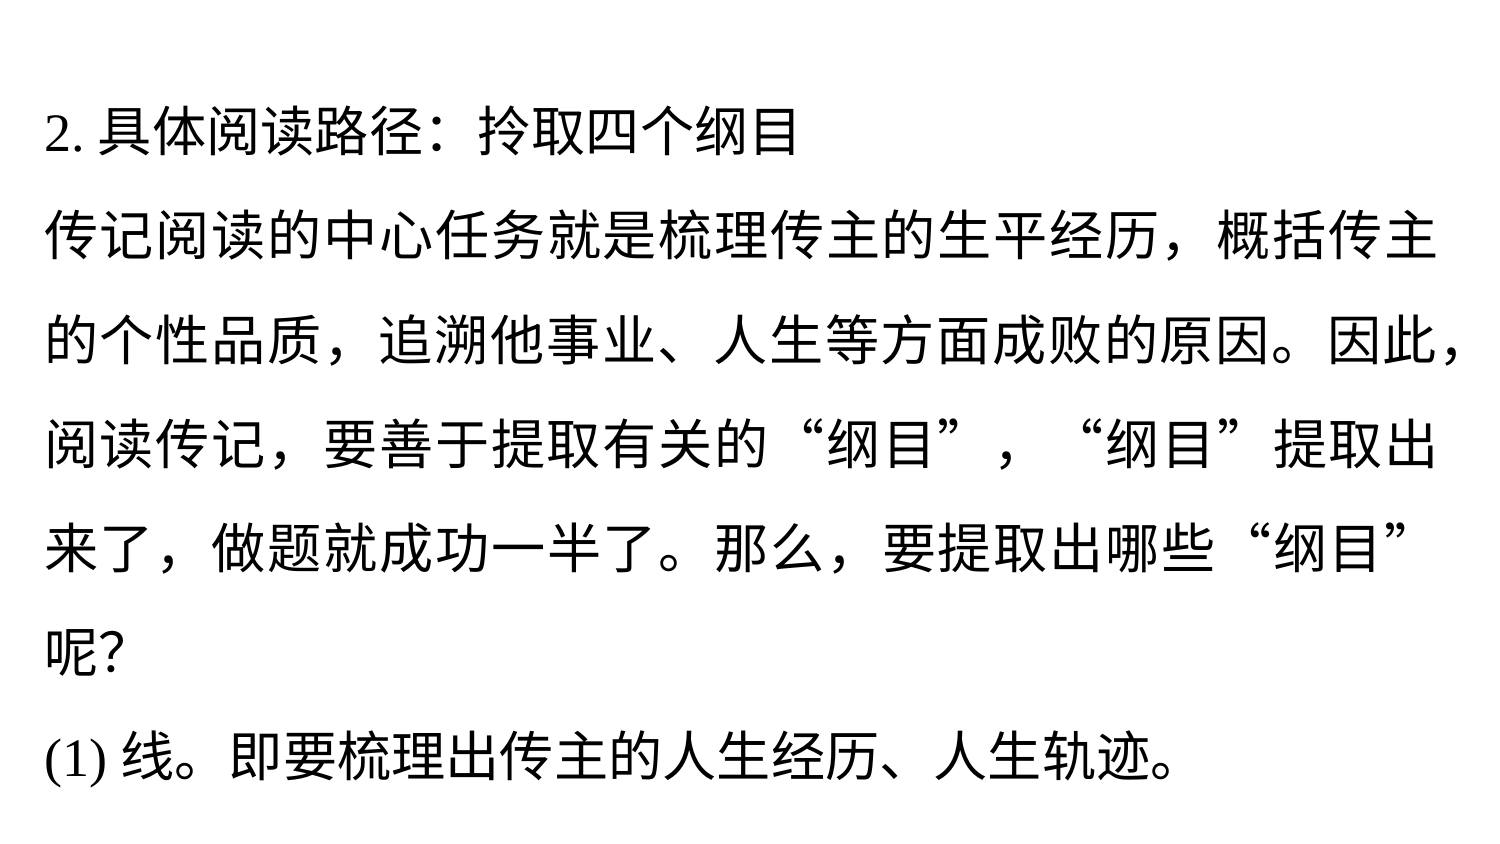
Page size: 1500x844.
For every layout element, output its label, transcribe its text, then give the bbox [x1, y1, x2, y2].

text_box 2.具体阅读路径：拎取四个纲目 传记阅读的中心任务就是梳理传主的生平经历，概括传主的个性品质，追溯他事业、人生等方面成败的原因。因此，阅读传记，要善于提取有关的“纲目”，“纲目”提取出来了，做题就成功一半了。那么，要提取出哪些“纲目”呢？ (1)线。即要梳理出传主的人生经历、人生轨迹。 [29, 50, 1454, 795]
